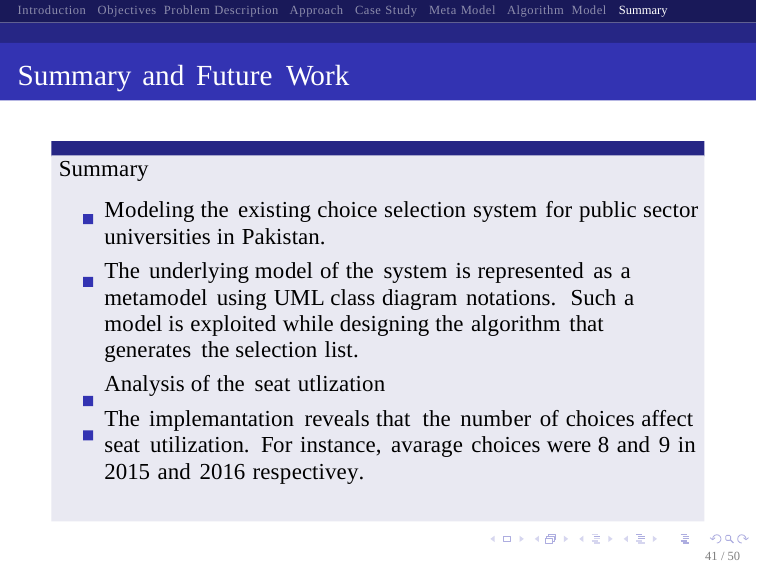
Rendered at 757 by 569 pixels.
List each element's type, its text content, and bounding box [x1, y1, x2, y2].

text_box [519, 535, 524, 543]
text_box [737, 534, 746, 544]
text_box Introduction Objectives Problem Description Approach Case Study Meta Model Algorithm Model Summary [15, 3, 750, 20]
text_box [623, 535, 628, 543]
text_box [579, 535, 584, 543]
text_box [490, 535, 495, 543]
text_box [608, 535, 613, 543]
text_box [546, 536, 554, 544]
text_box Summary Modeling the existing choice selection system for public sector universities in Pakistan. The underlying model of the system is represented as a metamodel using UML class diagram notations. Such a model is exploited while designing the algorithm that generates the selection list. Analysis of the seat utlization The implemantation reveals that the number of choices affect seat utilization. For instance, avarage choices were 8 and 9 in 2015 and 2016 respectivey. [51, 155, 705, 522]
text_box [0, 22, 756, 42]
text_box [0, 0, 756, 22]
text_box [563, 535, 569, 543]
text_box [534, 535, 539, 543]
text_box 41 / 50 [703, 548, 745, 565]
text_box [652, 535, 657, 543]
text_box [0, 42, 756, 101]
text_box [713, 534, 722, 544]
text_box Summary and Future Work [15, 60, 356, 95]
text_box [51, 141, 705, 155]
